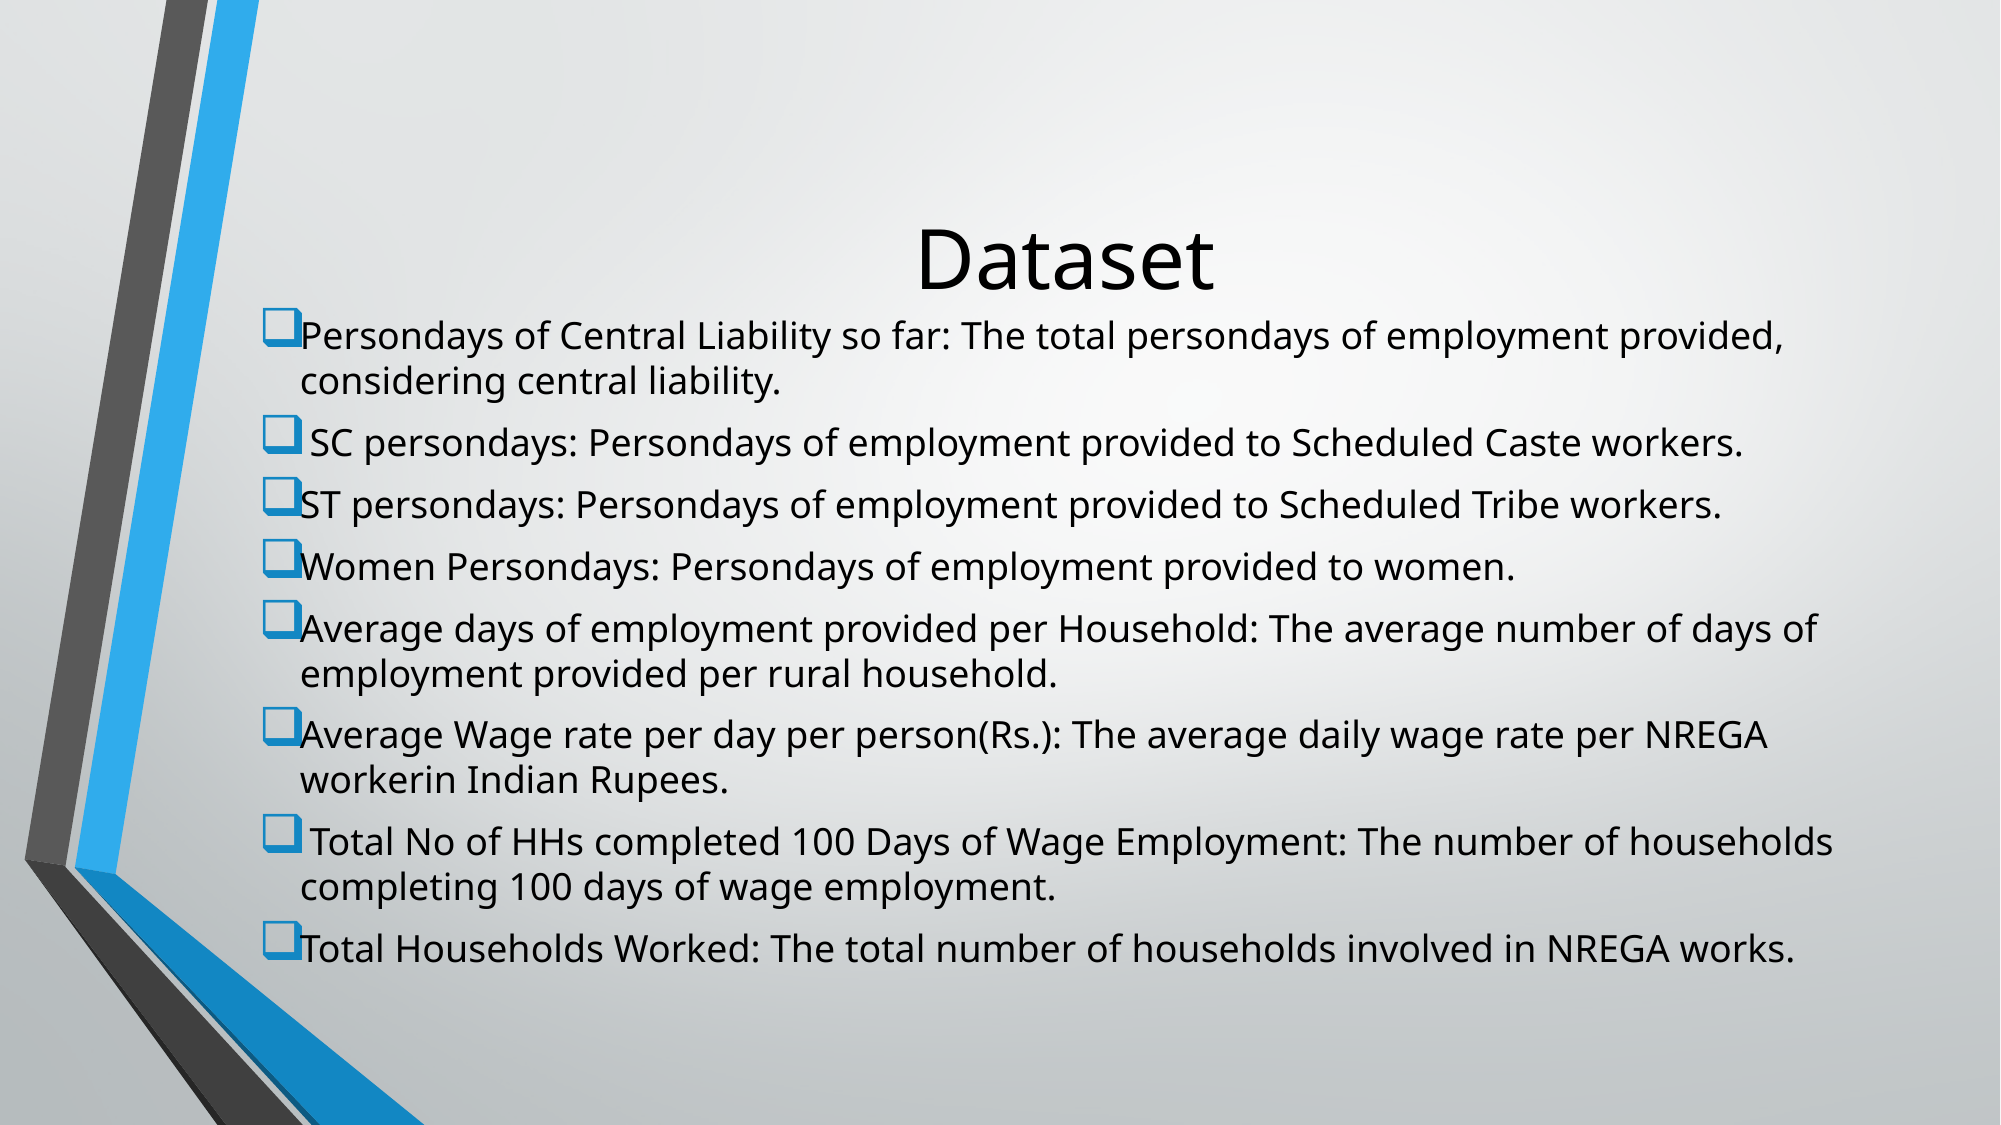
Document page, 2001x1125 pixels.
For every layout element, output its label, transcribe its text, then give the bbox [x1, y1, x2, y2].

title Dataset [243, 112, 1887, 299]
list Persondays of Central Liability so far: The total persondays of employment provided, considering central liability. SC persondays: Persondays of employment provided to Scheduled Caste workers. ST persondays: Persondays of employment provided to Scheduled Tribe workers. Women Persondays: Persondays of employment provided to women. Average days of employment provided per Household: The average number of days of employment provided per rural household. Average Wage rate per day per person(Rs.): The average daily wage rate per NREGA workerin Indian Rupees. Total No of HHs completed 100 Days of Wage Employment: The number of households completing 100 days of wage employment. Total Households Worked: The total number of households involved in NREGA works. [243, 299, 1887, 983]
